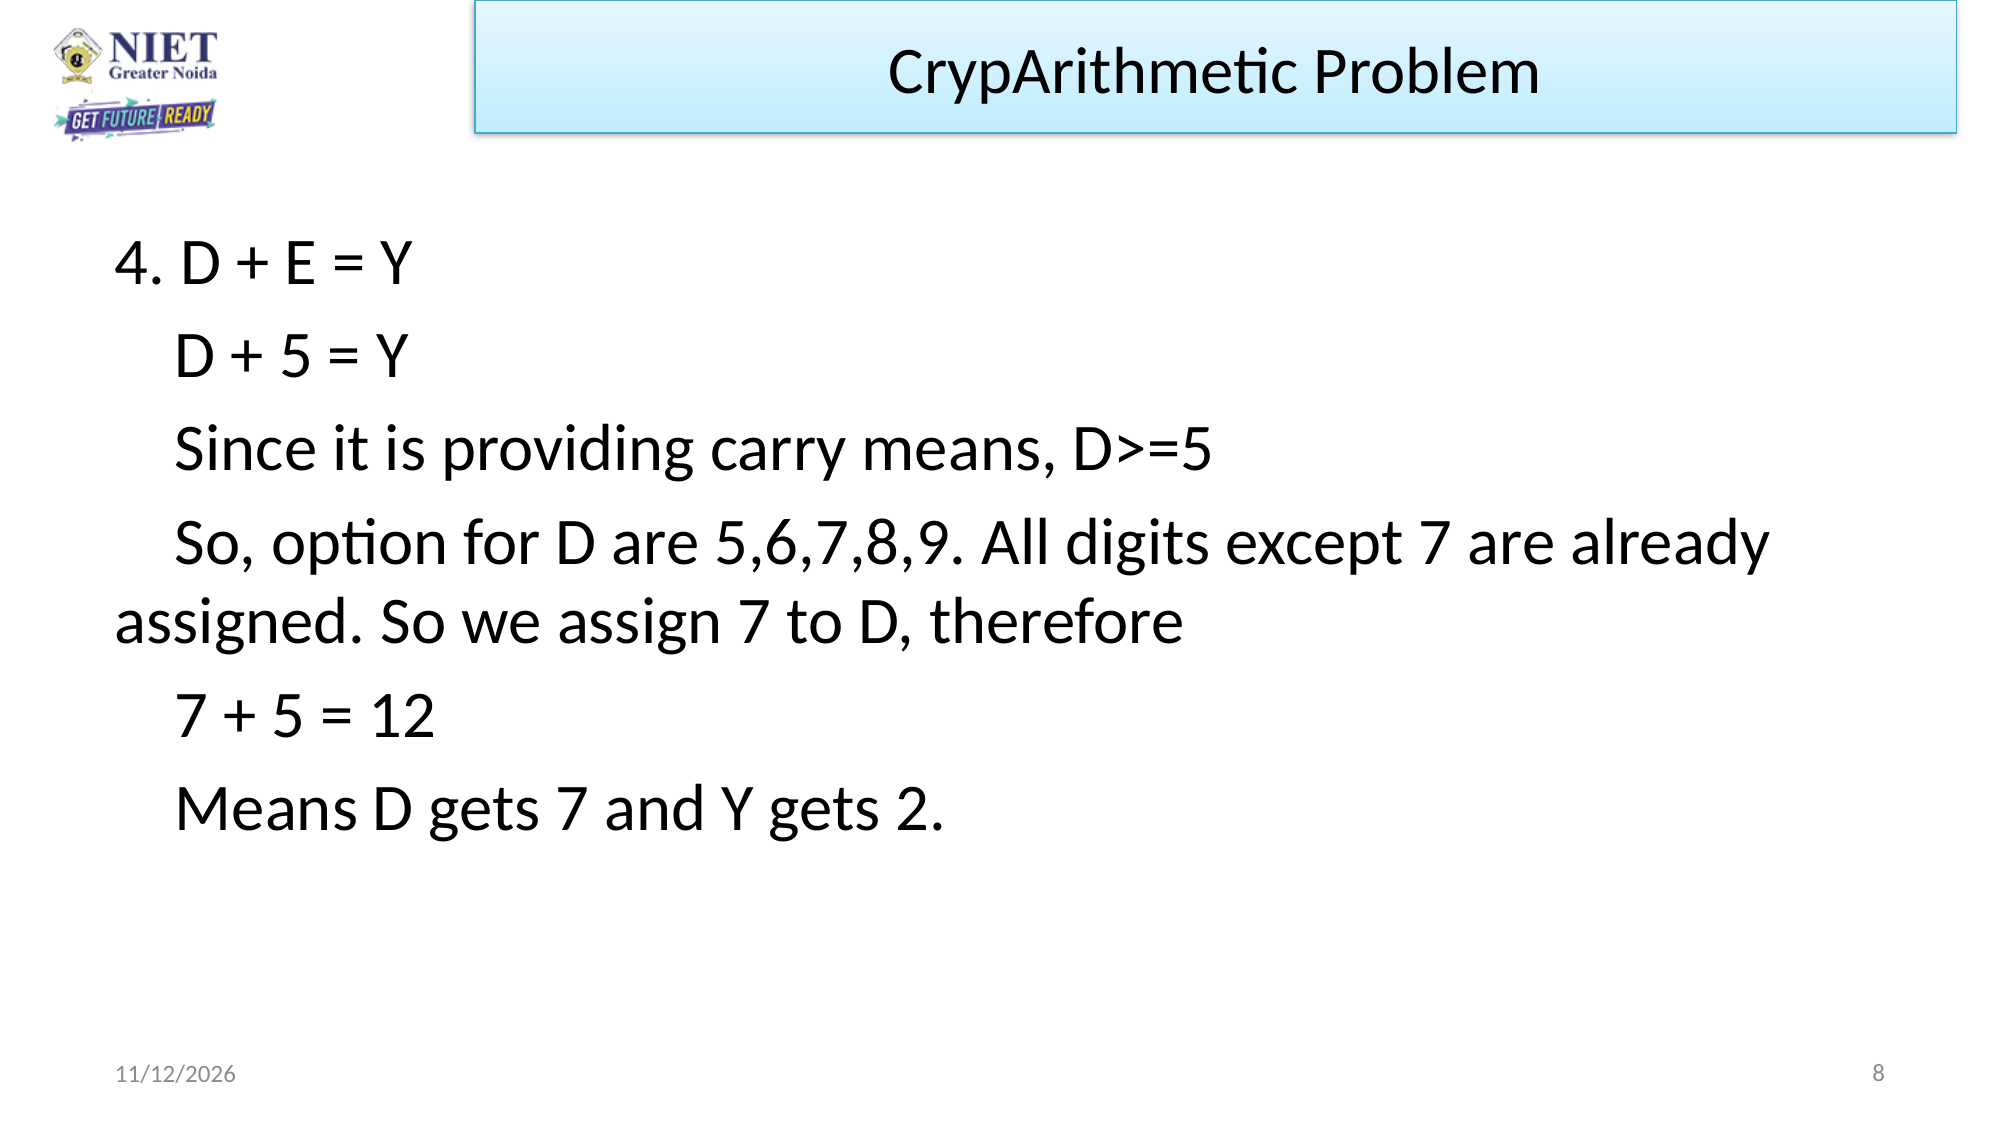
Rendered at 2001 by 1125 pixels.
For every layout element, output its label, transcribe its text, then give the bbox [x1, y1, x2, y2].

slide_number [99, 1042, 567, 1103]
slide_number 8 [1433, 1041, 1900, 1102]
list 4. D + E = Y D + 5 = Y Since it is providing carry means, D>=5 So, option for D are 5,6,7,8,9. All digits except 7 are already assigned. So we assign 7 to D, therefore 7 + 5 = 12 Means D gets 7 and Y gets 2. [99, 210, 1900, 1005]
picture [16, 16, 255, 152]
text_box CrypArithmetic Problem [474, 0, 1957, 134]
